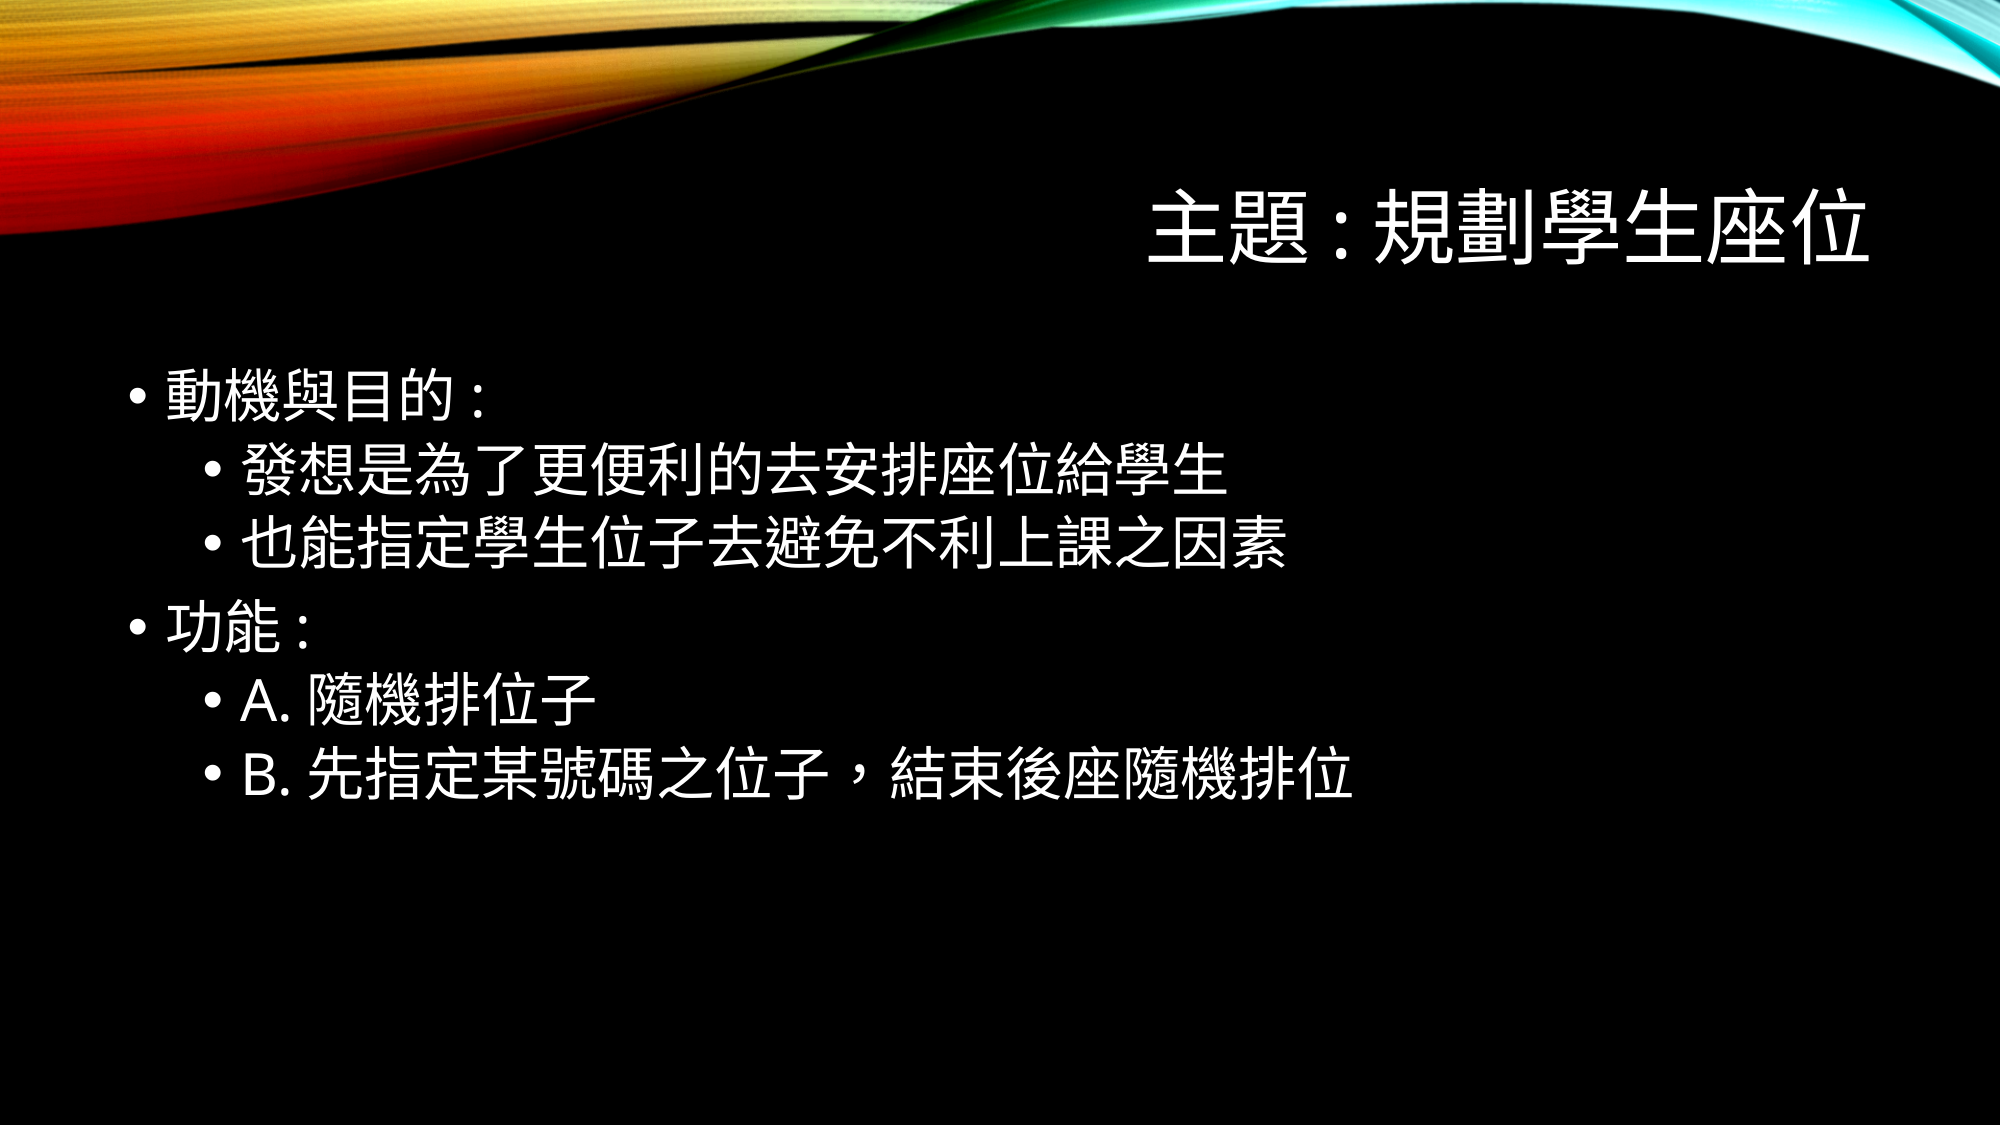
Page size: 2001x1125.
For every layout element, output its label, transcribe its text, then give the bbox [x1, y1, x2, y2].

title 主題:規劃學生座位 [474, 125, 1888, 338]
list 動機與目的: 發想是為了更便利的去安排座位給學生 也能指定學生位子去避免不利上課之因素 功能: A.隨機排位子 B.先指定某號碼之位子，結束後座隨機排位 [112, 360, 1888, 1021]
picture [0, 0, 2000, 237]
